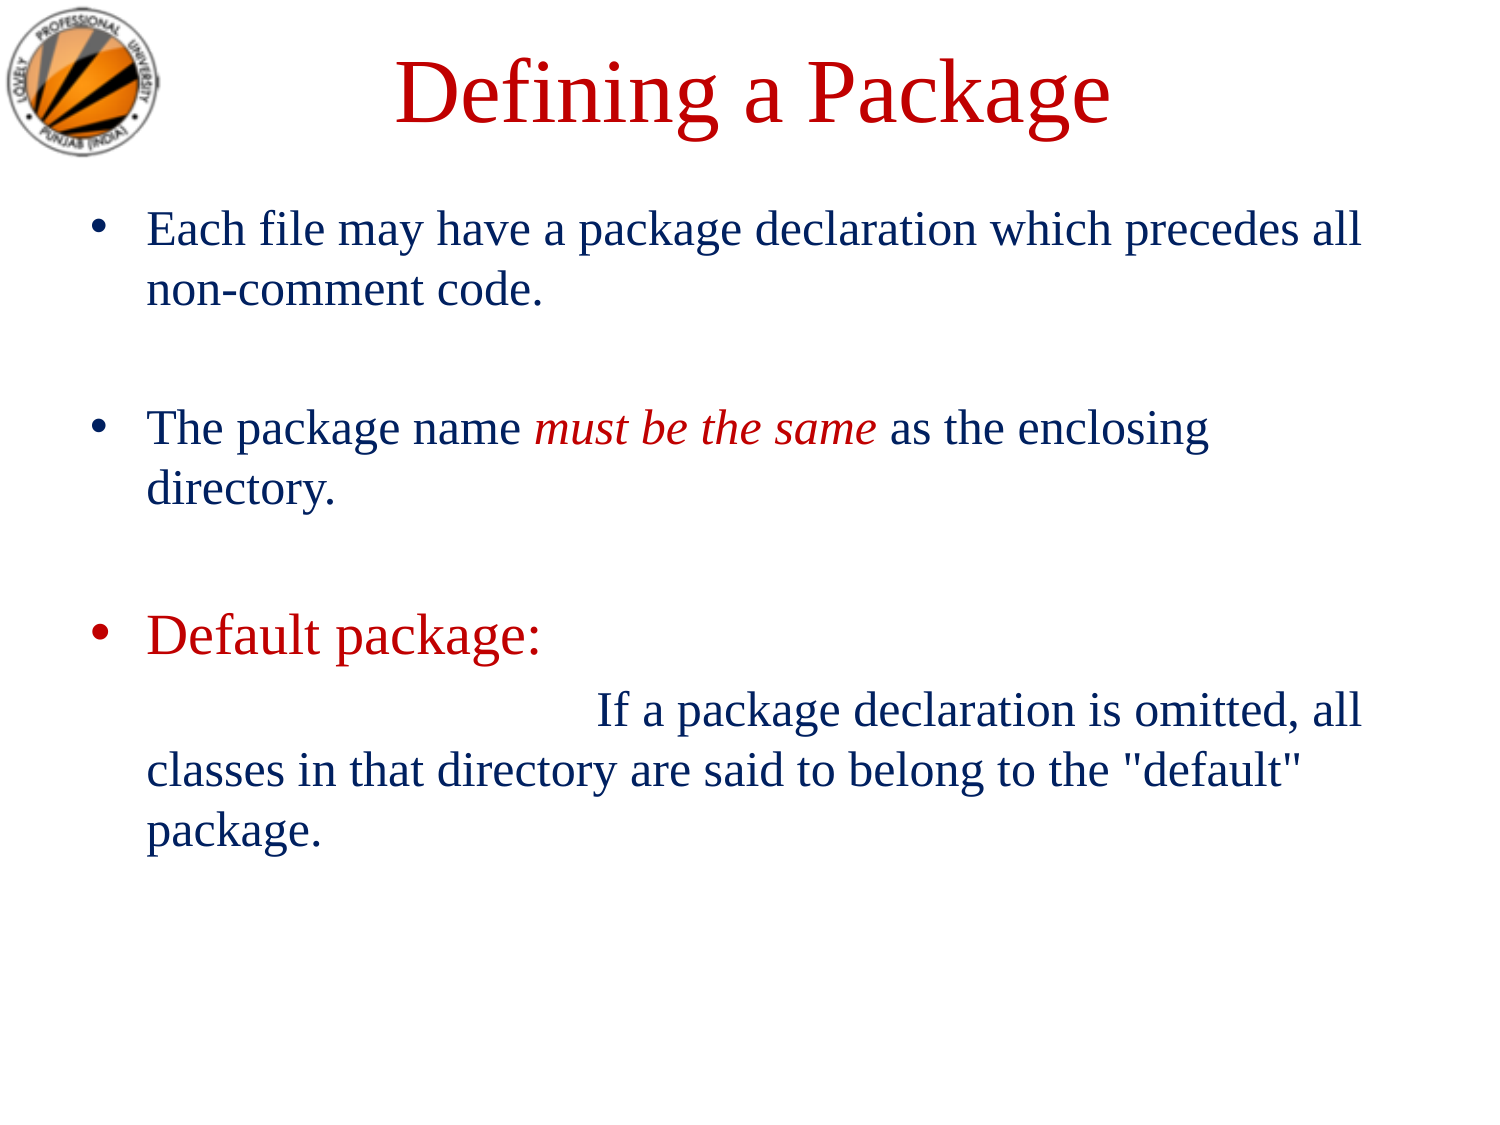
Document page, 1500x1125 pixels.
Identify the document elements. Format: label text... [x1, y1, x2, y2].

list Each file may have a package declaration which precedes all non-comment code. The package name must be the same as the enclosing directory. Default package: If a package declaration is omitted, all classes in that directory are said to belong to the "default" package. [75, 187, 1418, 987]
title Defining a Package [82, 0, 1425, 173]
picture [0, 0, 163, 163]
